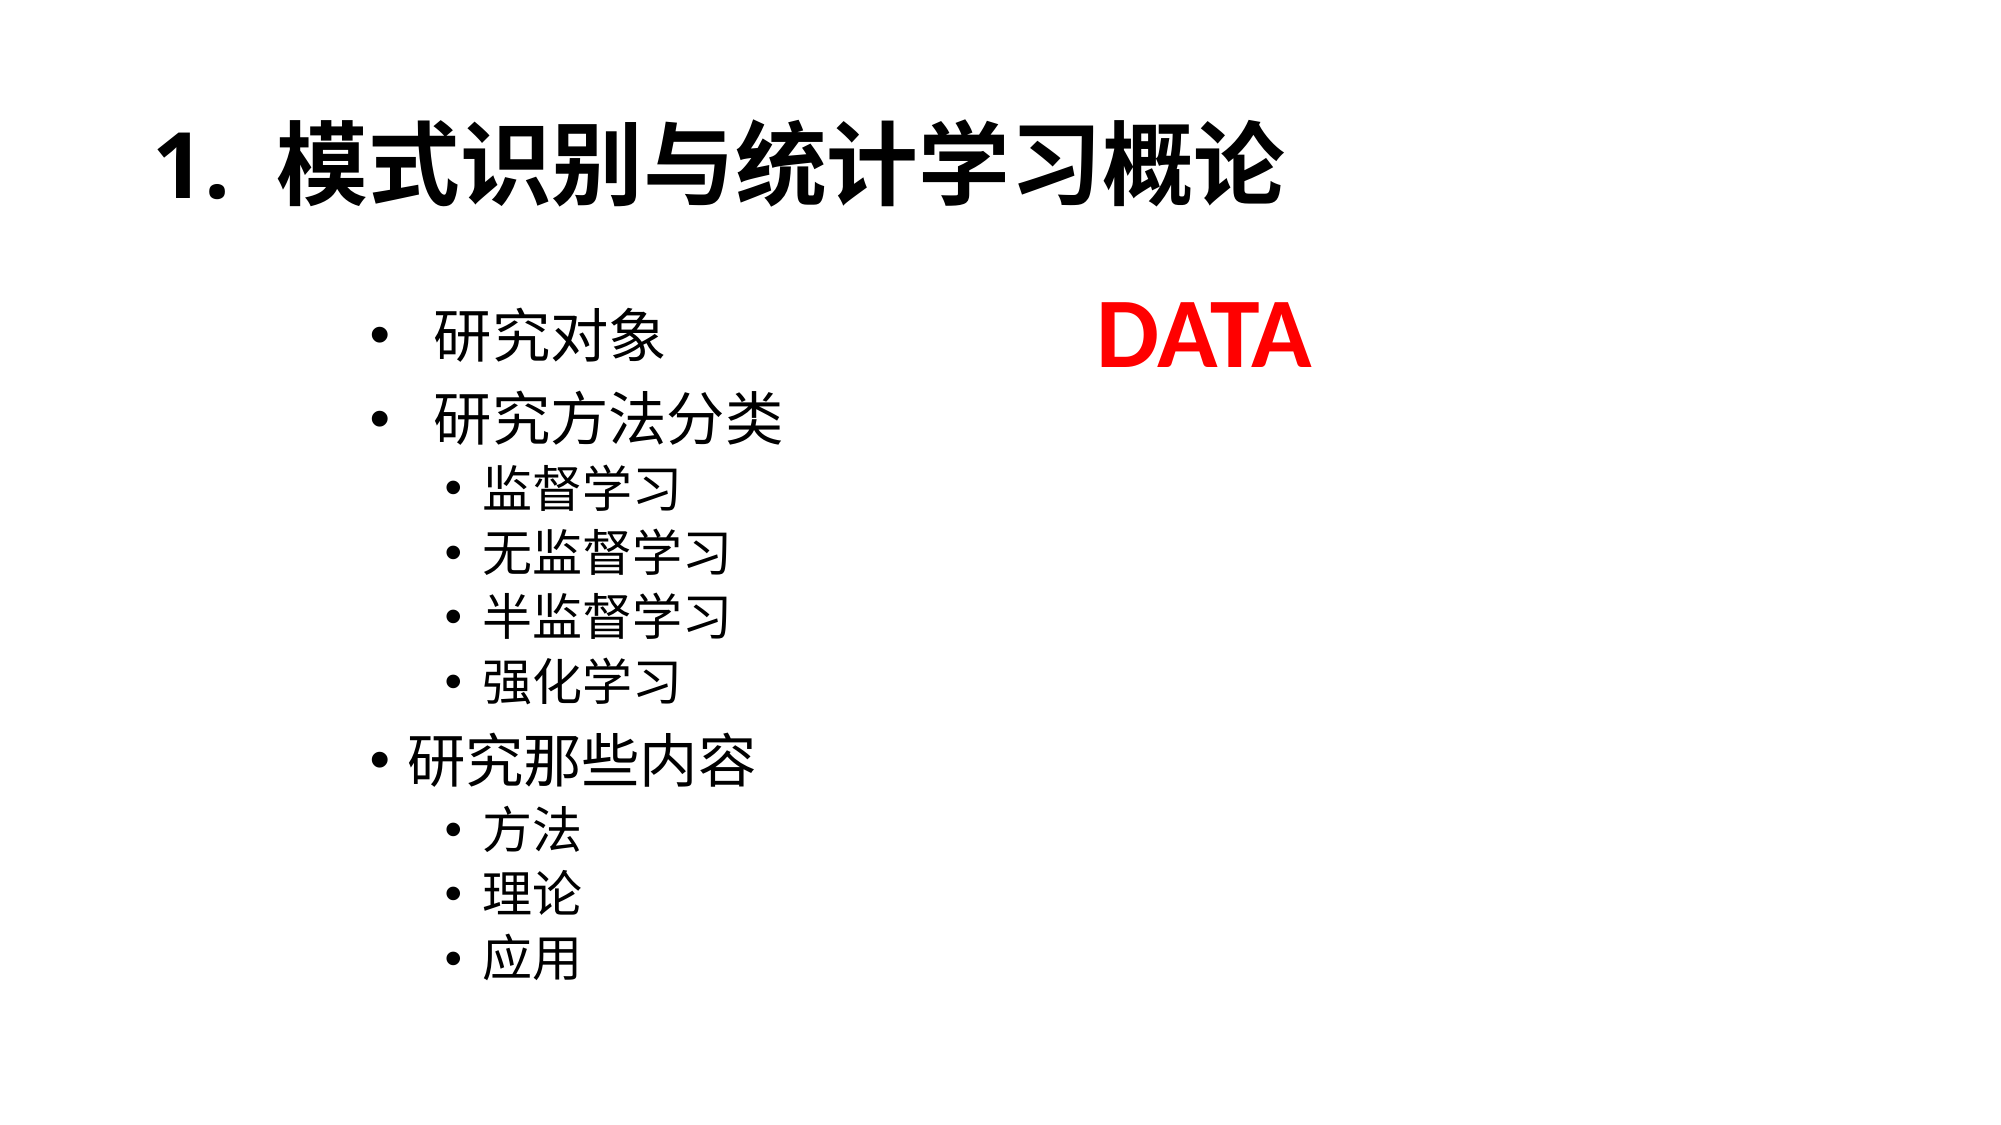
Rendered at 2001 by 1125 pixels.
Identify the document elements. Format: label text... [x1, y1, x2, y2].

list 研究对象 研究方法分类 监督学习 无监督学习 半监督学习 强化学习 研究那些内容 方法 理论 应用 [354, 299, 1649, 1014]
title 1. 模式识别与统计学习概论 [137, 59, 1863, 278]
text_box DATA [1081, 260, 1352, 395]
